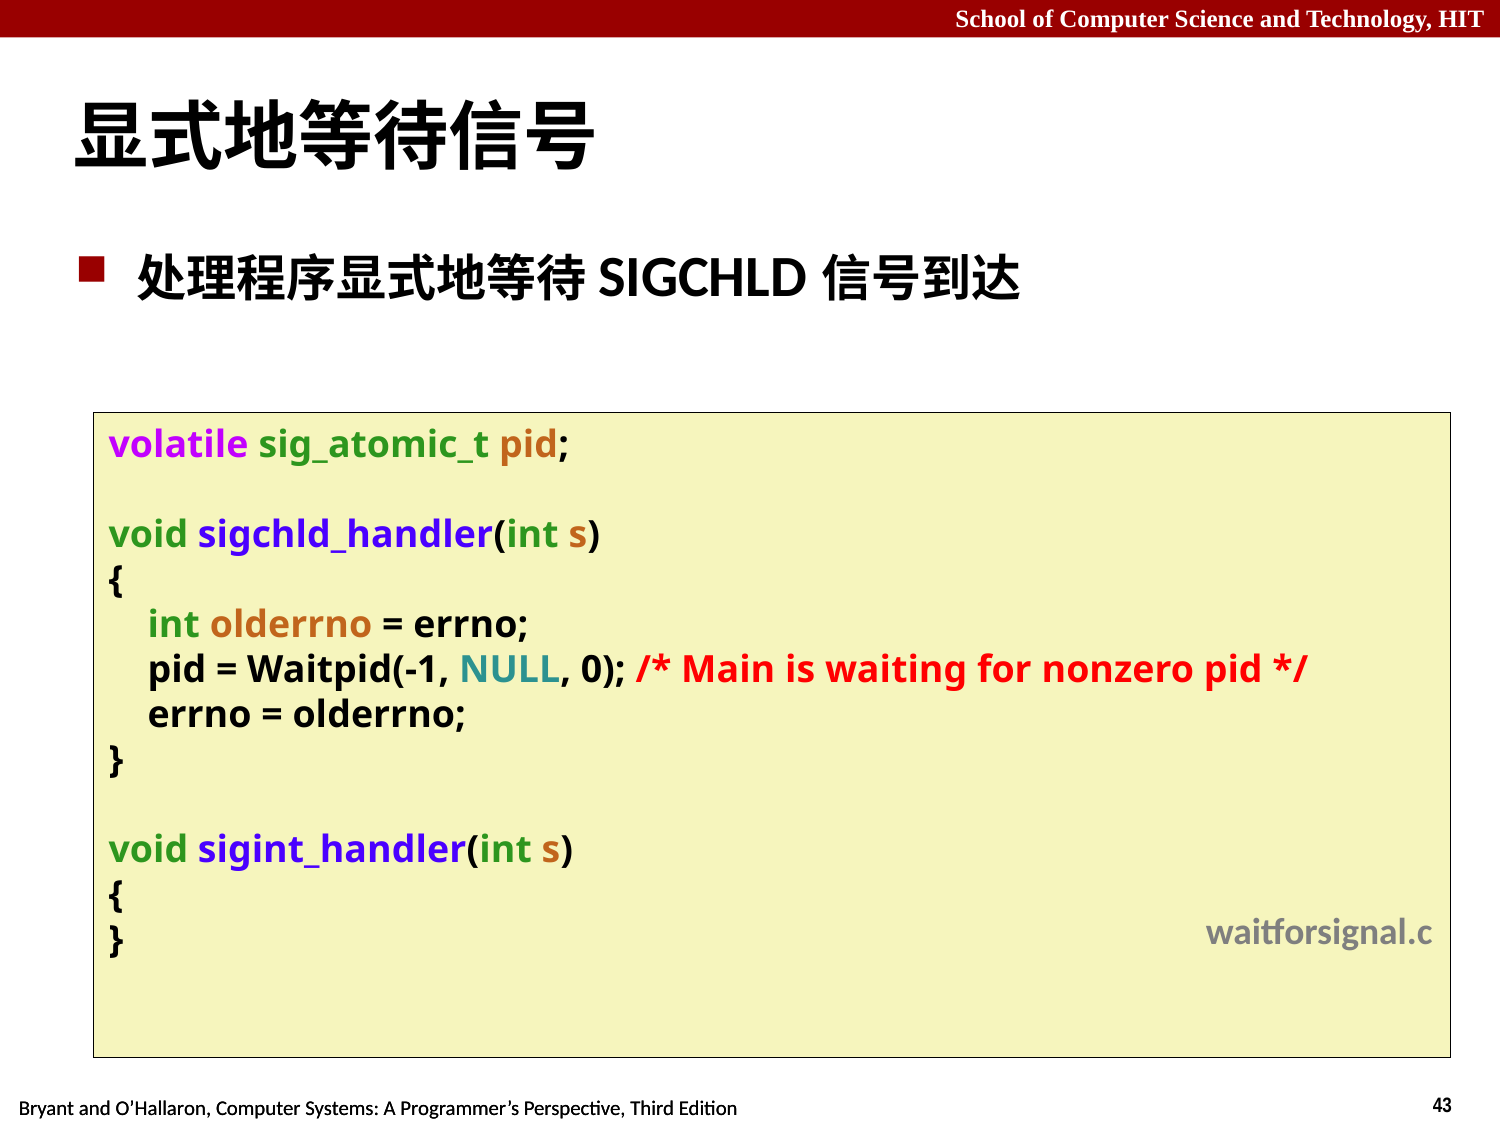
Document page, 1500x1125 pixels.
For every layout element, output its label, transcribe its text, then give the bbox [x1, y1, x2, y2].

text_box waitforsignal.c [1191, 899, 1448, 960]
list 处理程序显式地等待SIGCHLD信号到达 [64, 230, 1451, 363]
text_box volatile sig_atomic_t pid; void sigchld_handler(int s) { int olderrno = errno; pid = Waitpid(-1, NULL, 0); /* Main is waiting for nonzero pid */ errno = olderrno; } void sigint_handler(int s) { } [93, 412, 1450, 1058]
title 显式地等待信号 [58, 71, 1500, 197]
